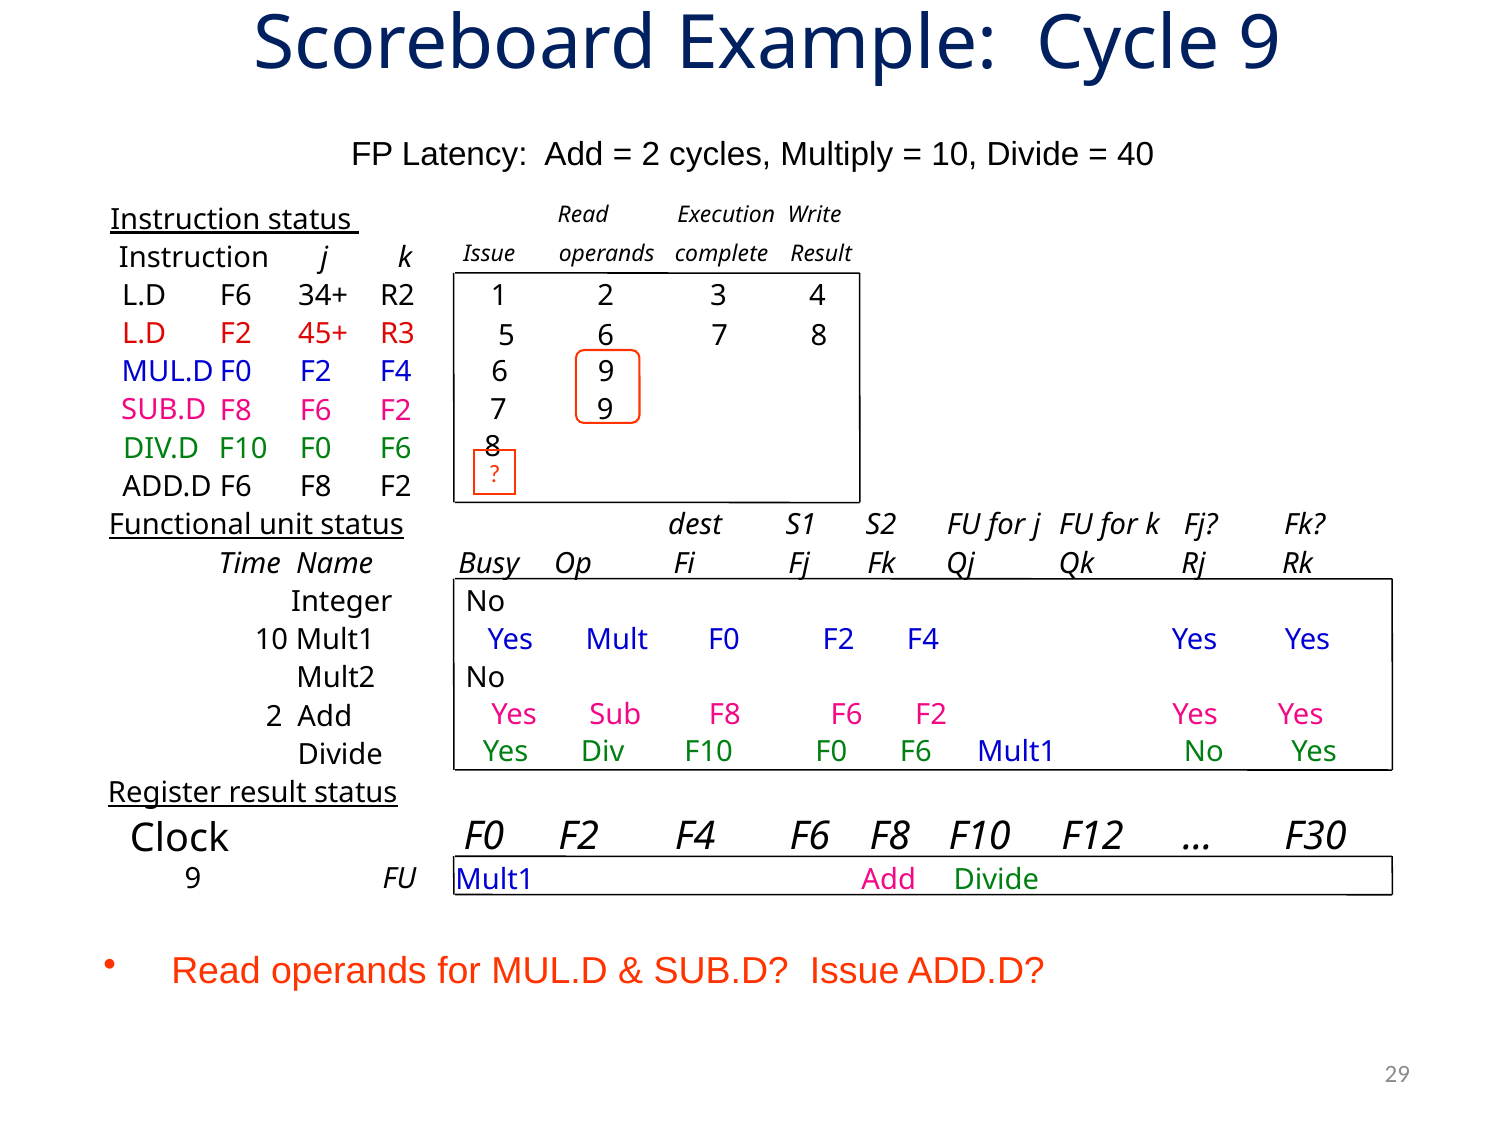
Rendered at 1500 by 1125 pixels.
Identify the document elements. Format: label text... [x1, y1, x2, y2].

text_box 2 [597, 276, 615, 312]
text_box Fj? [1183, 505, 1218, 541]
text_box Mult1 [440, 852, 550, 903]
text_box Rk [1282, 543, 1314, 579]
text_box No [458, 658, 506, 694]
title Scoreboard Example: Cycle 9 [111, 15, 1425, 153]
text_box F6 [220, 467, 253, 503]
text_box F6 [379, 429, 412, 465]
text_box F8 [299, 467, 332, 503]
text_box ? [474, 449, 516, 495]
text_box Fi [673, 543, 696, 579]
text_box F2 [379, 467, 412, 503]
text_box F2 [299, 352, 332, 388]
text_box F6 [299, 391, 332, 426]
text_box F4 [379, 352, 412, 388]
text_box 3 4 [709, 276, 826, 312]
text_box [575, 350, 640, 423]
text_box Register result status [107, 773, 398, 808]
text_box F10 [219, 429, 268, 465]
text_box Instruction status [110, 199, 360, 235]
text_box Fj [788, 543, 811, 579]
text_box Rj [1181, 543, 1206, 579]
text_box F0 [299, 429, 332, 465]
slide_number 29 [1074, 1042, 1425, 1103]
text_box F6 [220, 276, 253, 312]
text_box Integer [291, 582, 393, 618]
text_box Time [218, 543, 281, 579]
text_box Yes Div F10 F0 F6 Mult1 No Yes [468, 724, 1352, 775]
text_box F8 [220, 391, 253, 426]
text_box Clock [130, 811, 230, 859]
text_box k [397, 238, 413, 274]
text_box Op [554, 543, 593, 579]
text_box Busy [458, 543, 520, 579]
text_box 5 6 7 8 [498, 315, 828, 351]
text_box Issue [463, 238, 516, 266]
text_box Fk? [1284, 505, 1326, 541]
text_box F2 [379, 391, 412, 426]
text_box 8 [484, 427, 502, 449]
text_box Write [787, 200, 842, 228]
text_box R2 [380, 276, 416, 312]
text_box FU for k [1059, 505, 1160, 541]
text_box 10 Mult1 [254, 620, 375, 656]
text_box FU [382, 859, 417, 895]
text_box F2 [558, 809, 599, 858]
text_box Name [295, 543, 374, 579]
text_box F8 [869, 809, 911, 852]
text_box Read [557, 200, 609, 228]
text_box Result [790, 238, 853, 266]
text_box j [320, 238, 329, 274]
text_box Add Divide [846, 852, 1054, 903]
text_box Qk [1058, 543, 1095, 579]
text_box Read operands for MUL.D & SUB.D? Issue ADD.D? [88, 943, 1448, 1030]
text_box 1 [490, 276, 508, 312]
text_box 6 9 [491, 352, 578, 388]
text_box Functional unit status [108, 505, 405, 541]
text_box 7 9 [490, 390, 614, 426]
text_box ... [1182, 809, 1213, 858]
text_box S2 [865, 505, 897, 541]
text_box F10 [948, 809, 1011, 852]
text_box complete [674, 238, 769, 266]
text_box R3 [380, 314, 416, 350]
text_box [121, 275, 215, 502]
text_box Yes Mult F0 F2 F4 Yes Yes [473, 613, 1346, 663]
text_box F4 [674, 809, 716, 858]
text_box dest [668, 505, 723, 541]
text_box F30 [1284, 809, 1347, 858]
text_box F6 [789, 809, 831, 858]
text_box 45+ [298, 314, 349, 350]
text_box Divide [297, 735, 383, 771]
text_box S1 [785, 505, 817, 541]
text_box Fk [867, 543, 897, 579]
text_box Qj [946, 543, 976, 579]
text_box F12 [1061, 809, 1124, 858]
text_box 2 Add [265, 696, 353, 732]
text_box 34+ [298, 276, 349, 312]
text_box F0 [220, 352, 253, 388]
text_box operands [558, 238, 655, 266]
text_box Mult2 [296, 658, 376, 694]
text_box F0 [463, 809, 505, 852]
text_box Yes Sub F8 F6 F2 Yes Yes [476, 688, 1339, 724]
text_box No [458, 582, 506, 618]
text_box FP Latency: Add = 2 cycles, Multiply = 10, Divide = 40 [336, 124, 1171, 180]
text_box 9 [184, 859, 202, 895]
text_box Instruction [118, 238, 270, 274]
text_box F2 [220, 314, 253, 350]
text_box FU for j [946, 505, 1041, 541]
text_box Execution [677, 200, 776, 228]
